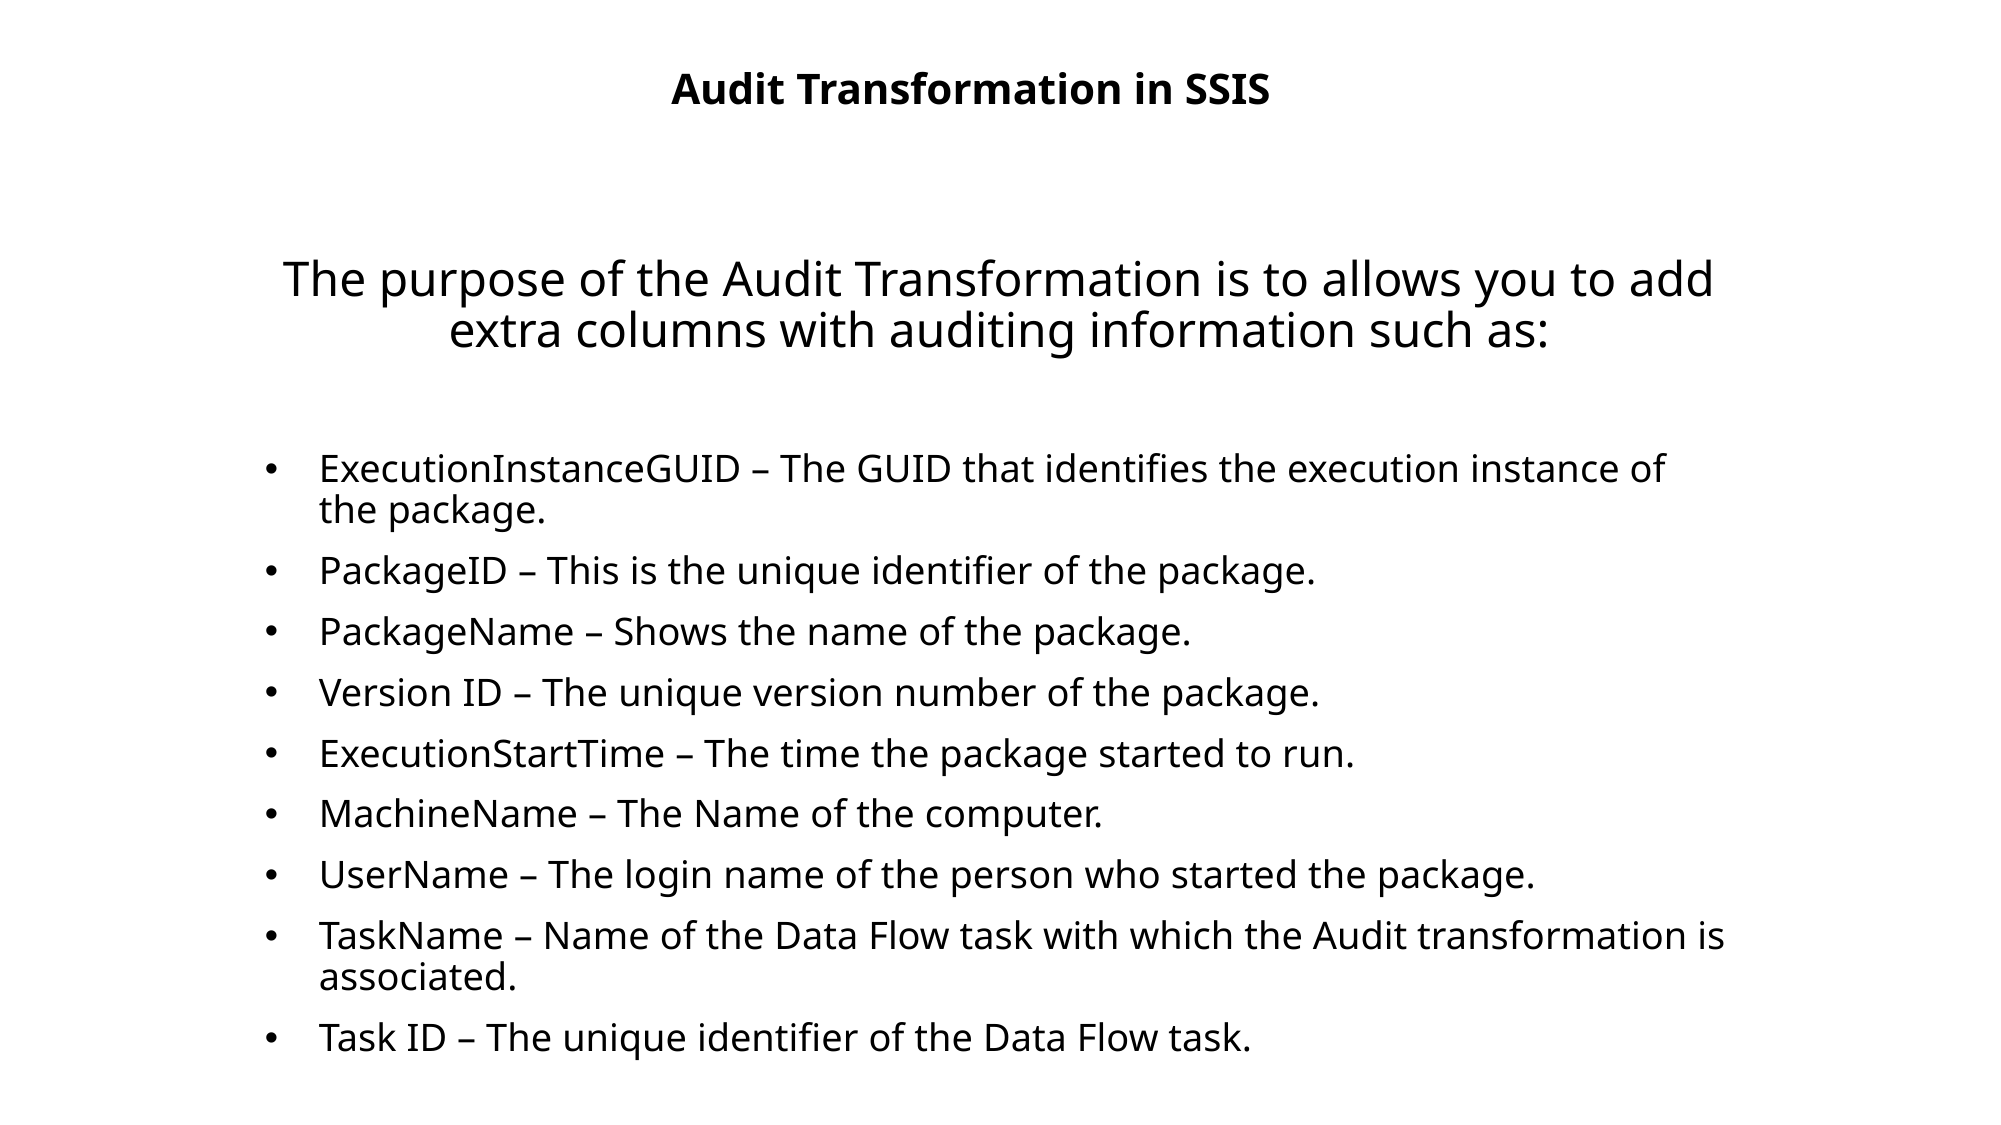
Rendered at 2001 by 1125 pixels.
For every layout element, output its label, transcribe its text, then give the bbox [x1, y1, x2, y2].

subtitle The purpose of the Audit Transformation is to allows you to add extra columns with auditing information such as: ExecutionInstanceGUID – The GUID that identifies the execution instance of the package. PackageID – This is the unique identifier of the package. PackageName – Shows the name of the package. Version ID – The unique version number of the package. ExecutionStartTime – The time the package started to run. MachineName – The Name of the computer. UserName – The login name of the person who started the package. TaskName – Name of the Data Flow task with which the Audit transformation is associated. Task ID – The unique identifier of the Data Flow task. [249, 247, 1750, 1073]
title Audit Transformation in SSIS [221, 59, 1721, 248]
